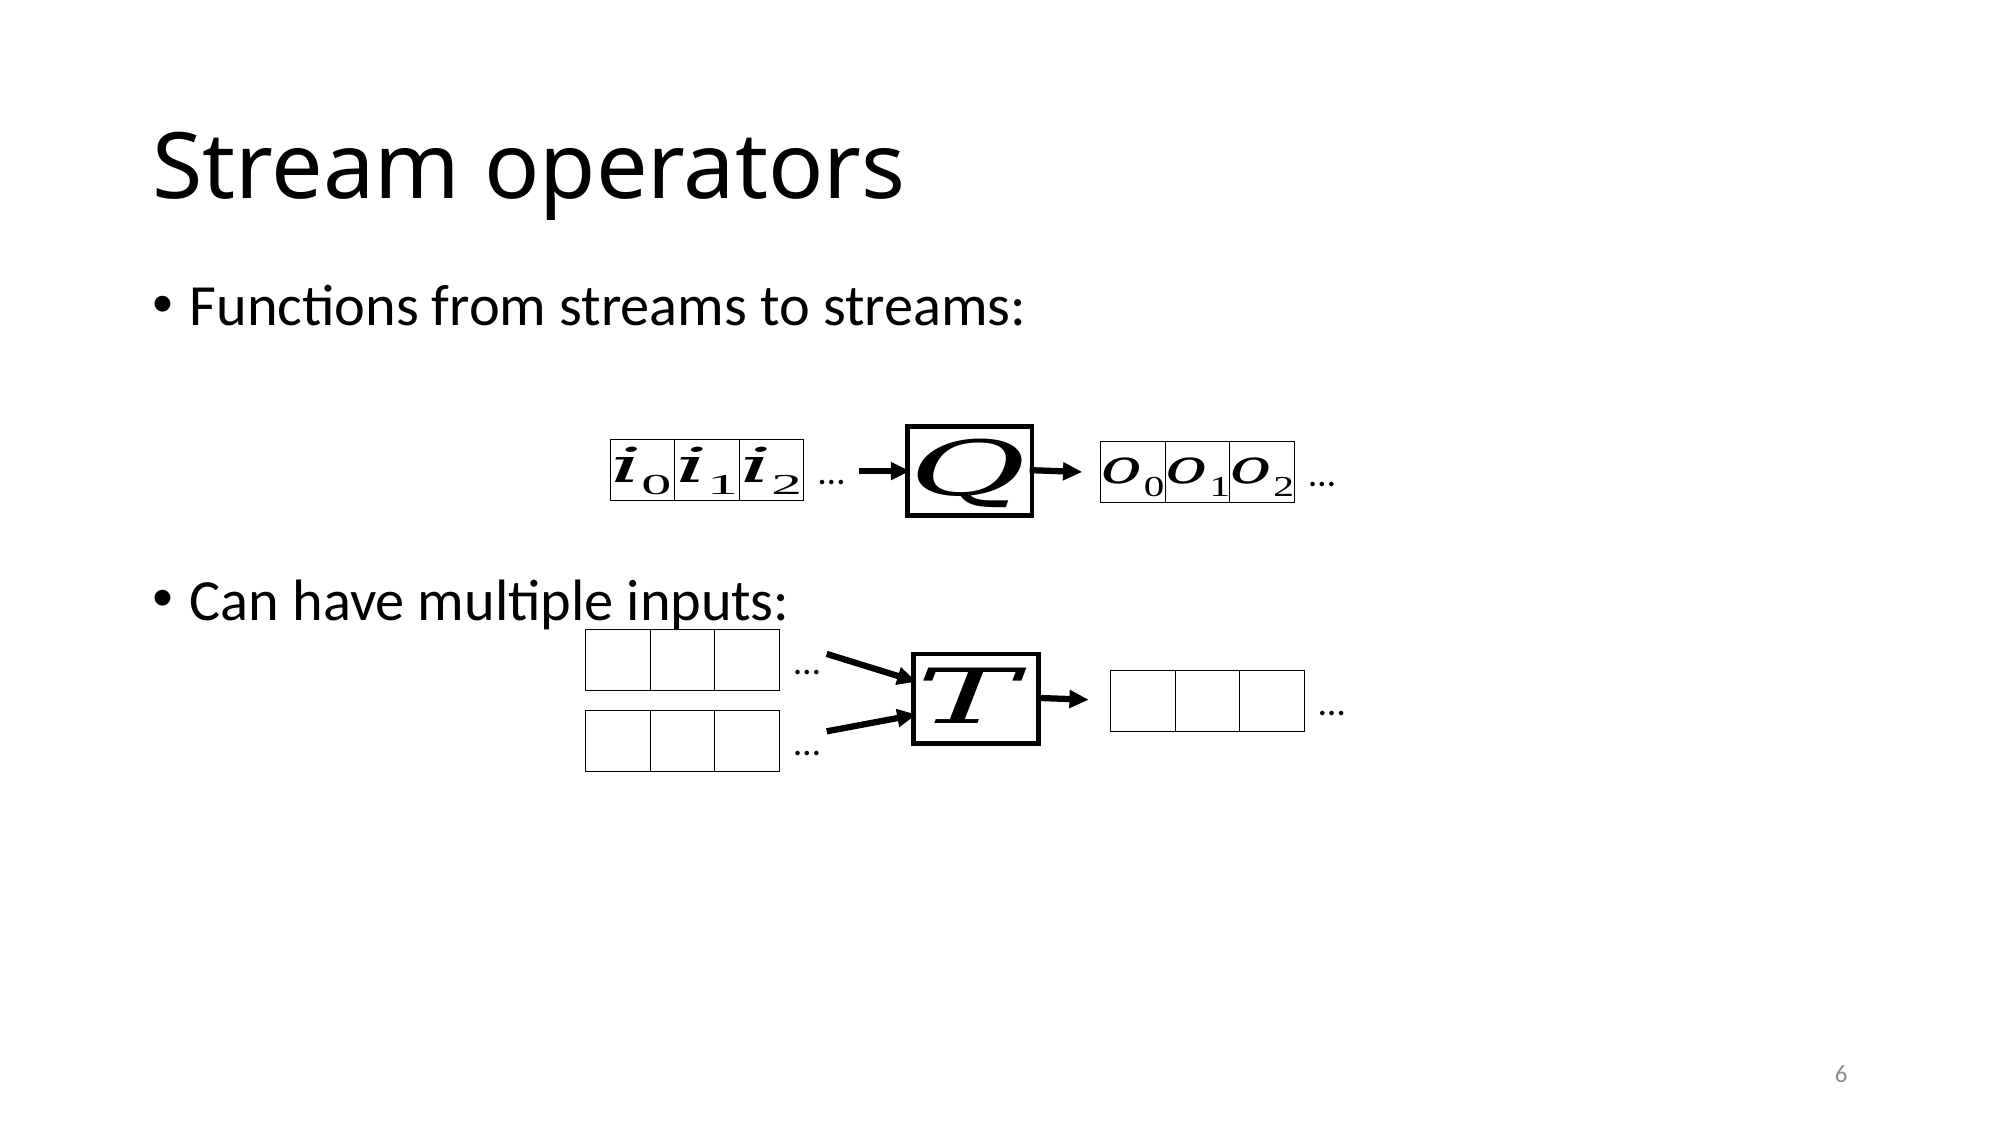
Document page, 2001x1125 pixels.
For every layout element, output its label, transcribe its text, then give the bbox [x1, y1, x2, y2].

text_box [585, 629, 845, 691]
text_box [1100, 441, 1360, 503]
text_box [845, 714, 916, 732]
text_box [1110, 670, 1369, 732]
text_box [845, 653, 916, 682]
title Stream operators [137, 59, 1863, 278]
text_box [610, 439, 869, 501]
slide_number 6 [1798, 1042, 1863, 1103]
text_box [585, 710, 845, 772]
